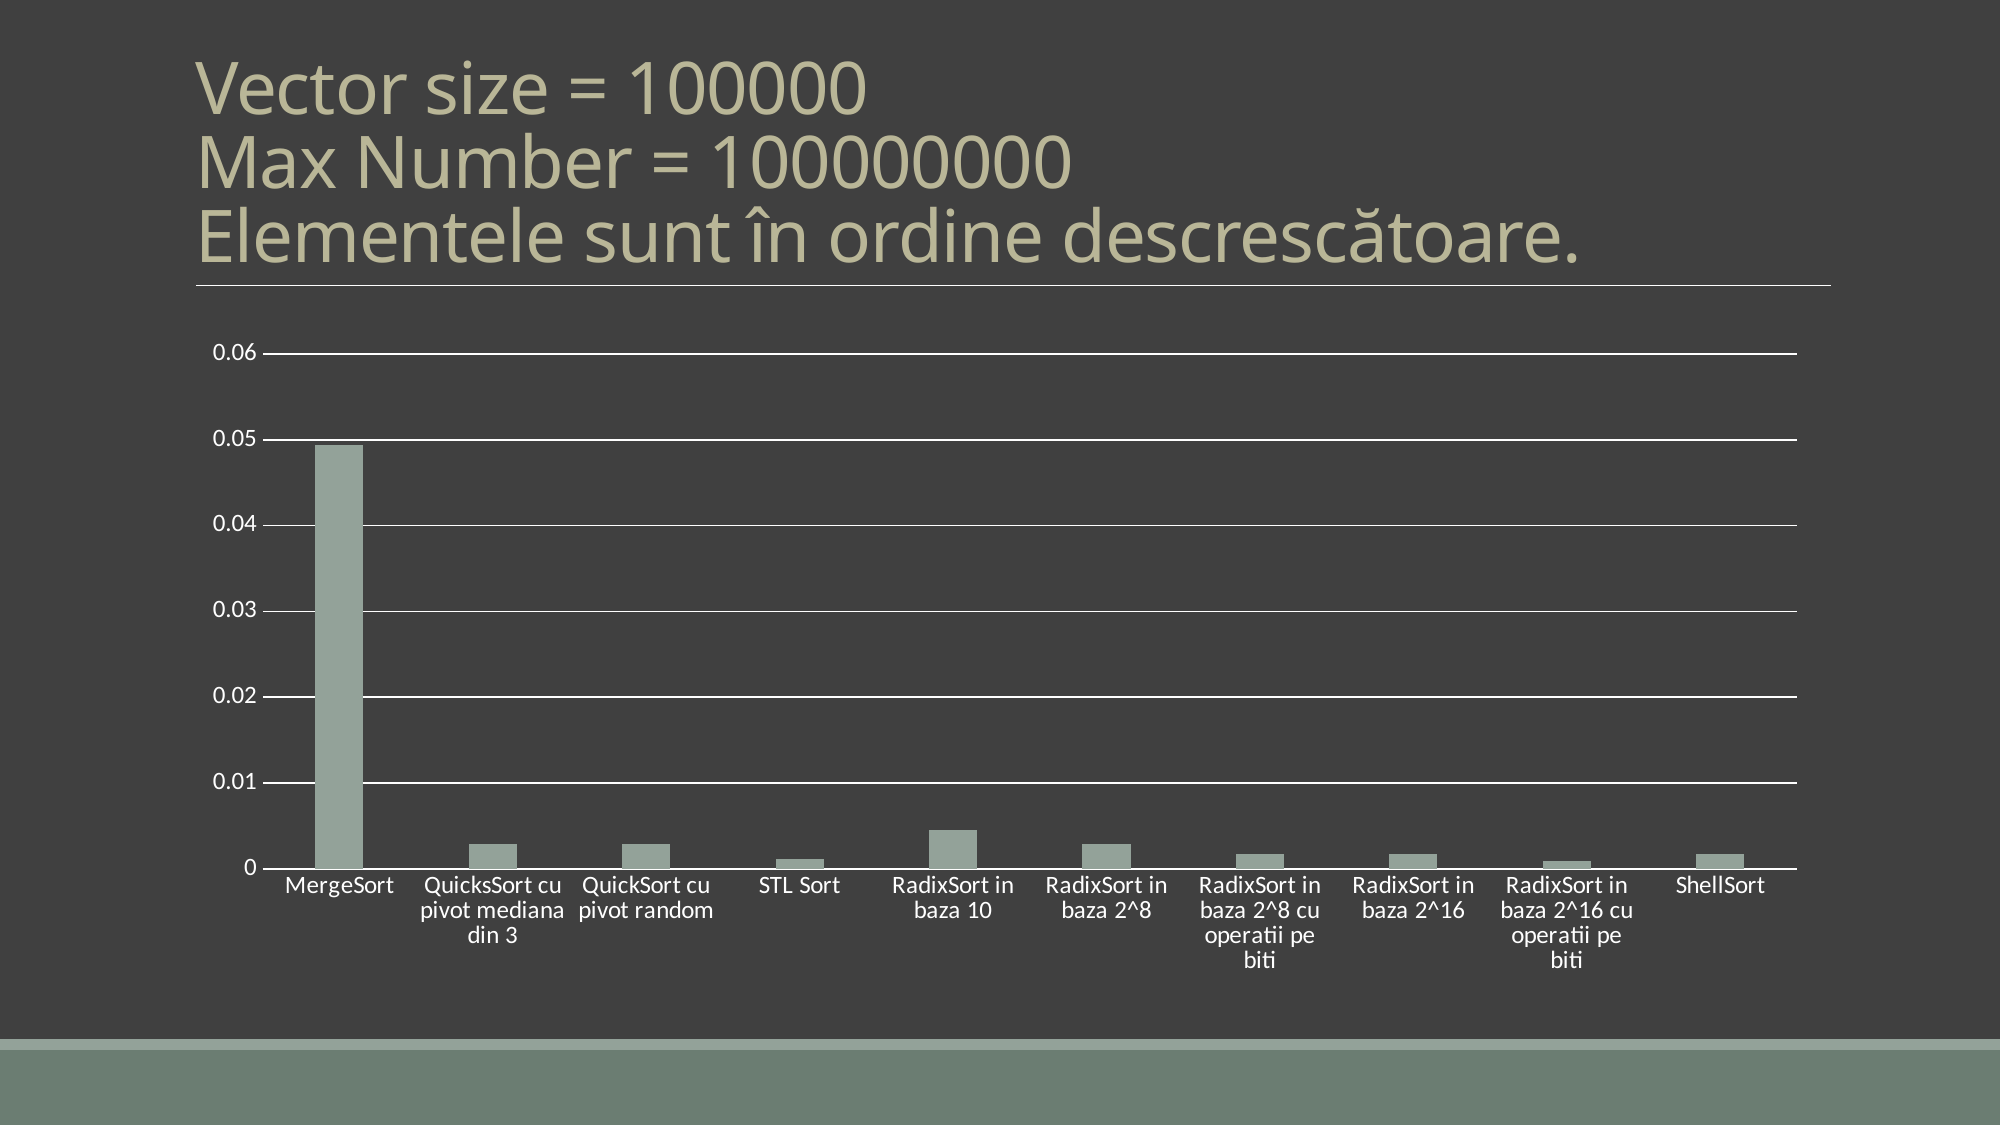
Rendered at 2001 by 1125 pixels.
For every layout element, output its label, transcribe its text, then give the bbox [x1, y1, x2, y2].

chart [179, 327, 1831, 989]
title Vector size = 100000 Max Number = 100000000 Elementele sunt în ordine descrescătoare. [180, 47, 1830, 285]
